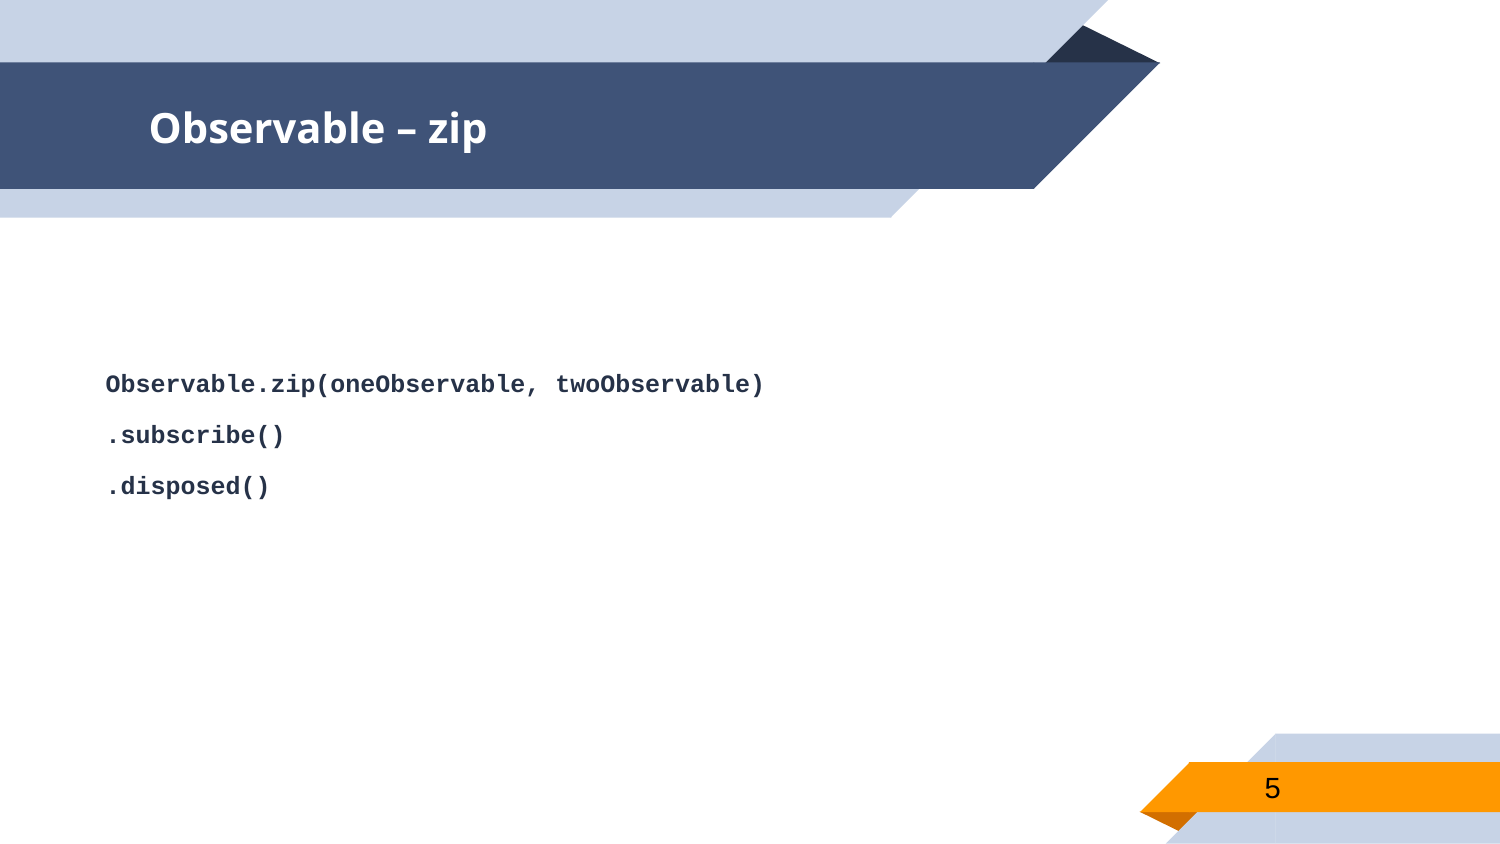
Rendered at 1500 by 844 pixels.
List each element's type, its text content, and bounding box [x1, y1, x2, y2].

title Observable – zip [133, 64, 997, 190]
slide_number 5 [1249, 760, 1494, 813]
list Observable.zip(oneObservable, twoObservable) .subscribe() .disposed() [90, 248, 1017, 619]
